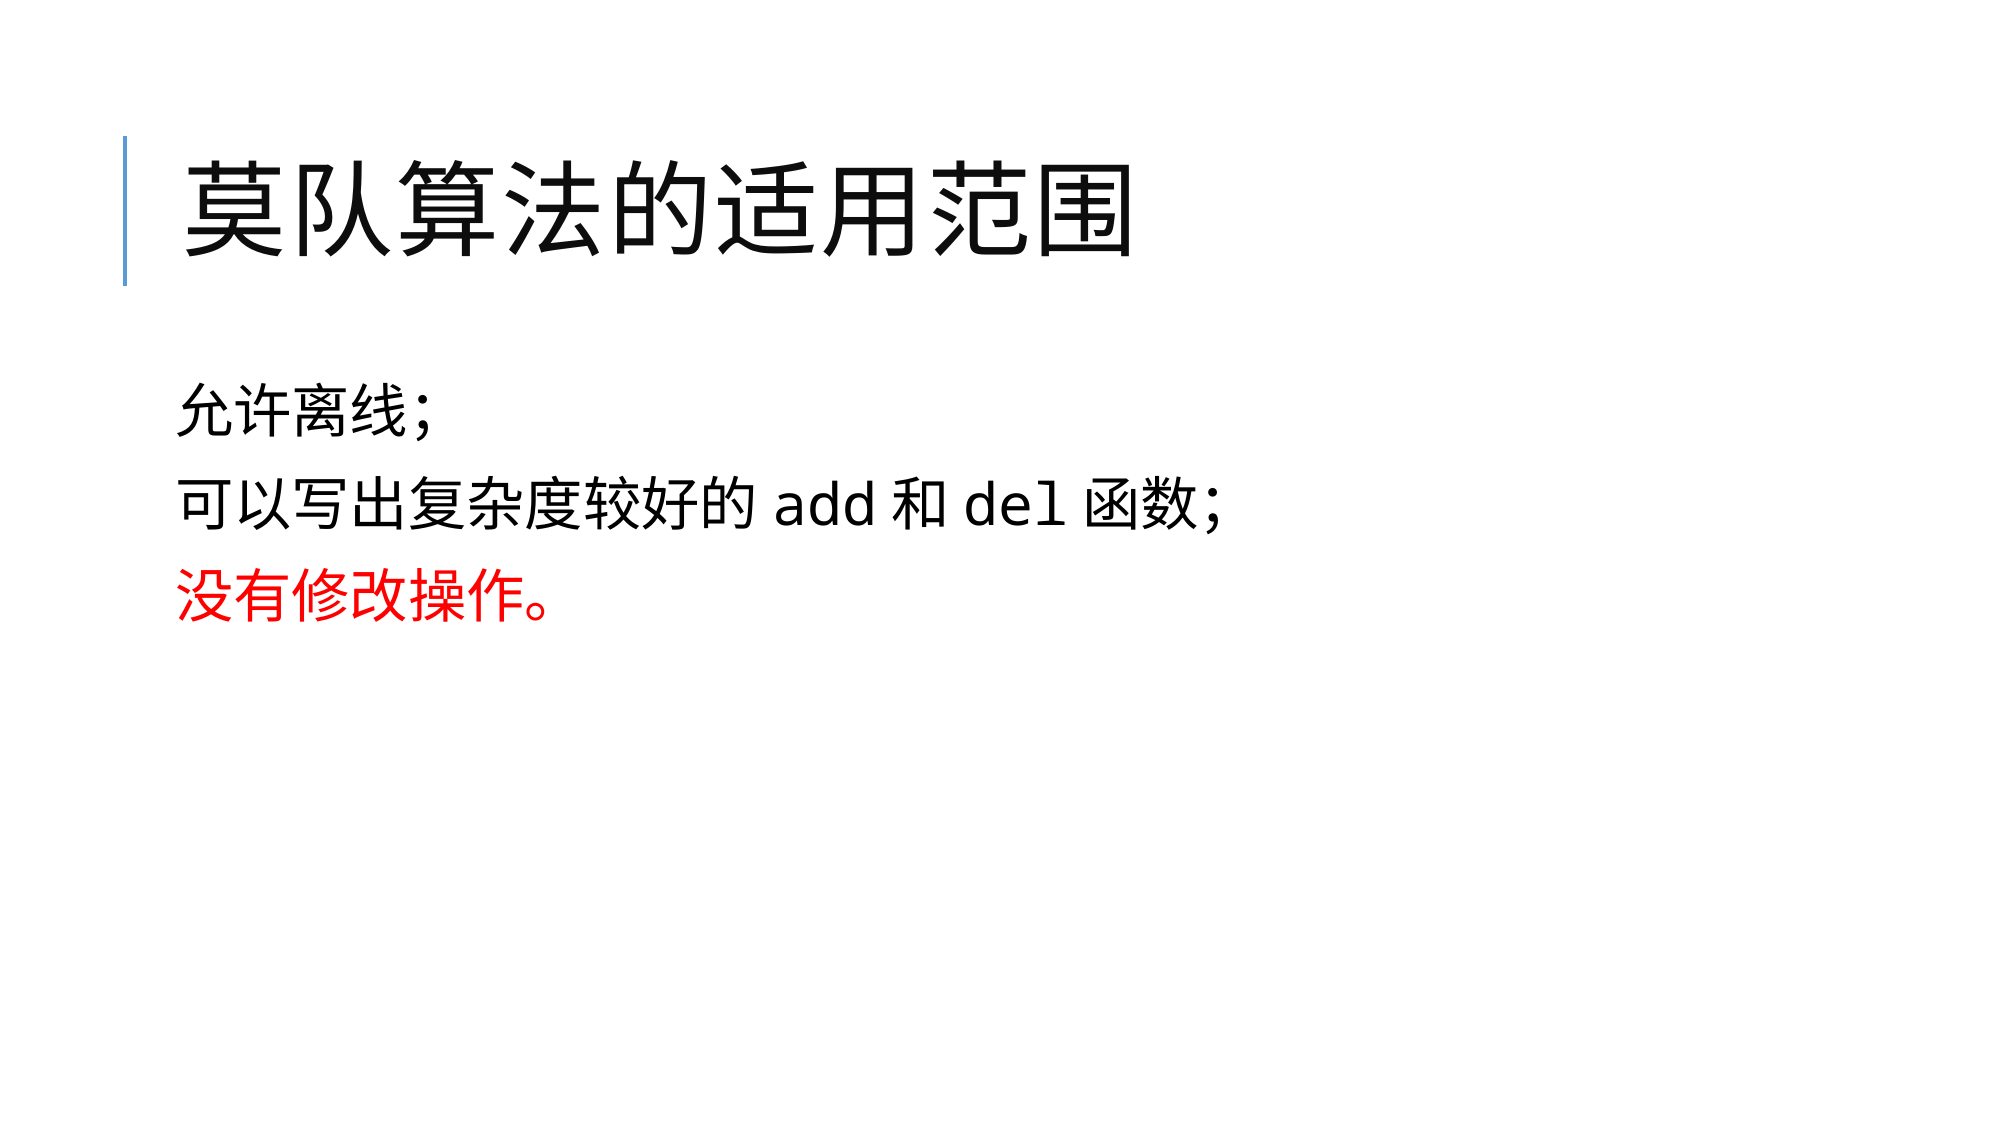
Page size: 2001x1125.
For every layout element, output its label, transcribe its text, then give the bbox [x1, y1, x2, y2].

list 允许离线； 可以写出复杂度较好的add和del函数； 没有修改操作。 [168, 375, 1763, 1035]
title 莫队算法的适用范围 [168, 96, 1763, 342]
